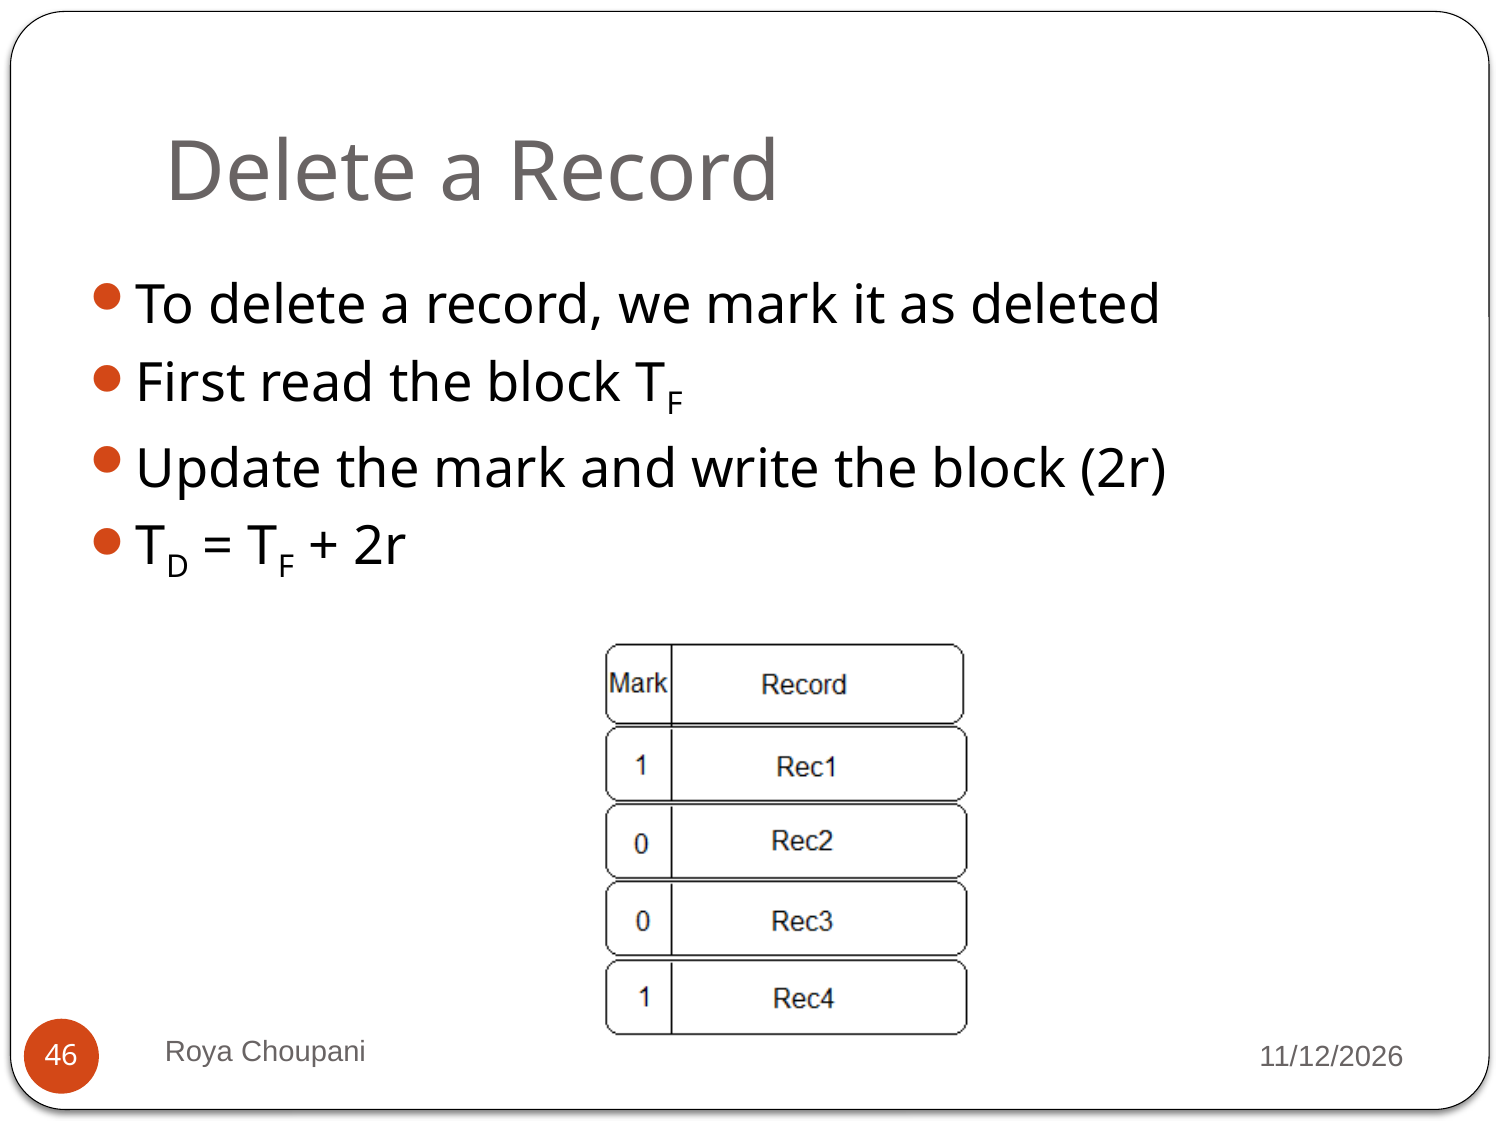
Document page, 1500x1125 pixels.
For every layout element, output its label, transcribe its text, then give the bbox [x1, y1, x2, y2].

footer Roya Choupani [150, 1012, 531, 1088]
title Delete a Record [150, 45, 1425, 233]
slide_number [1079, 1015, 1419, 1094]
picture [537, 587, 1076, 1089]
list To delete a record, we mark it as deleted First read the block TF Update the mark and write the block (2r) TD = TF + 2r [75, 262, 1425, 663]
slide_number 46 [23, 1018, 99, 1094]
